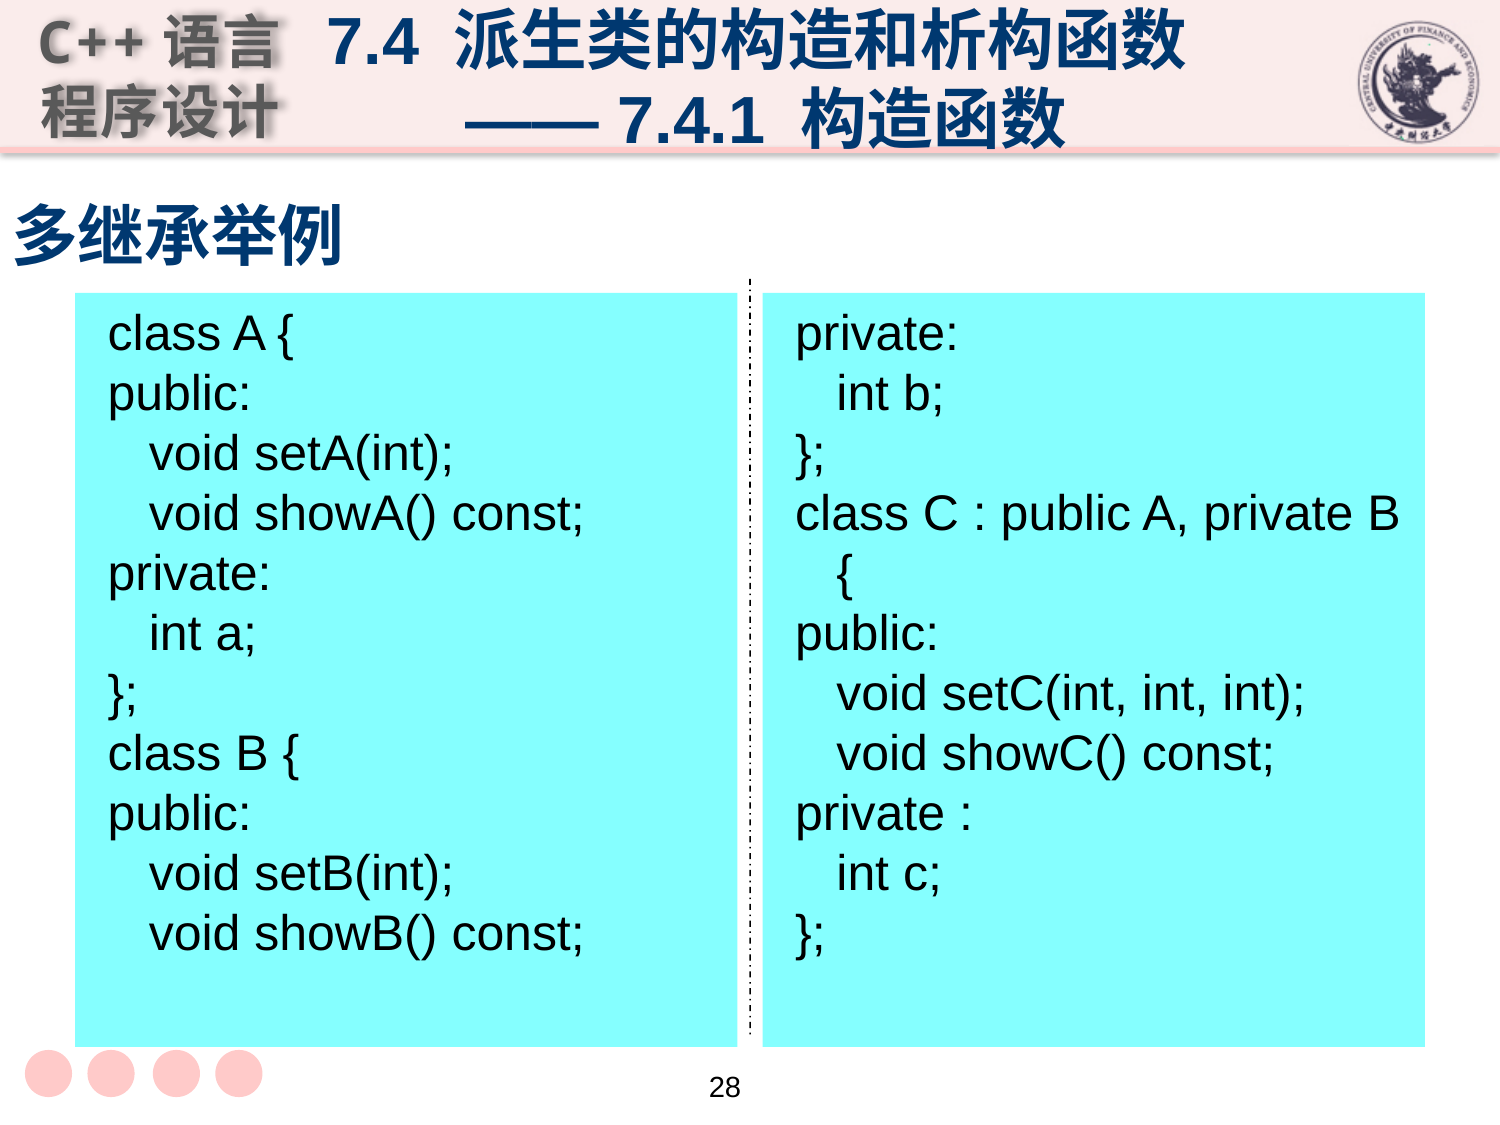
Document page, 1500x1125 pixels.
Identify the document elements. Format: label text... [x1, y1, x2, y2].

text_box 7.4 派生类的构造和析构函数 —— 7.4.1 构造函数 [39, 42, 1475, 113]
picture [0, 0, 1500, 147]
list class A { public: void setA(int); void showA() const; private: int a; }; class B { public: void setB(int); void showB() const; [74, 292, 738, 1048]
list private: int b; }; class C : public A, private B { public: void setC(int, int, int); void showC() const; private : int c; }; [762, 292, 1426, 1048]
slide_number 28 [674, 1046, 776, 1125]
title 多继承举例 [0, 155, 847, 313]
